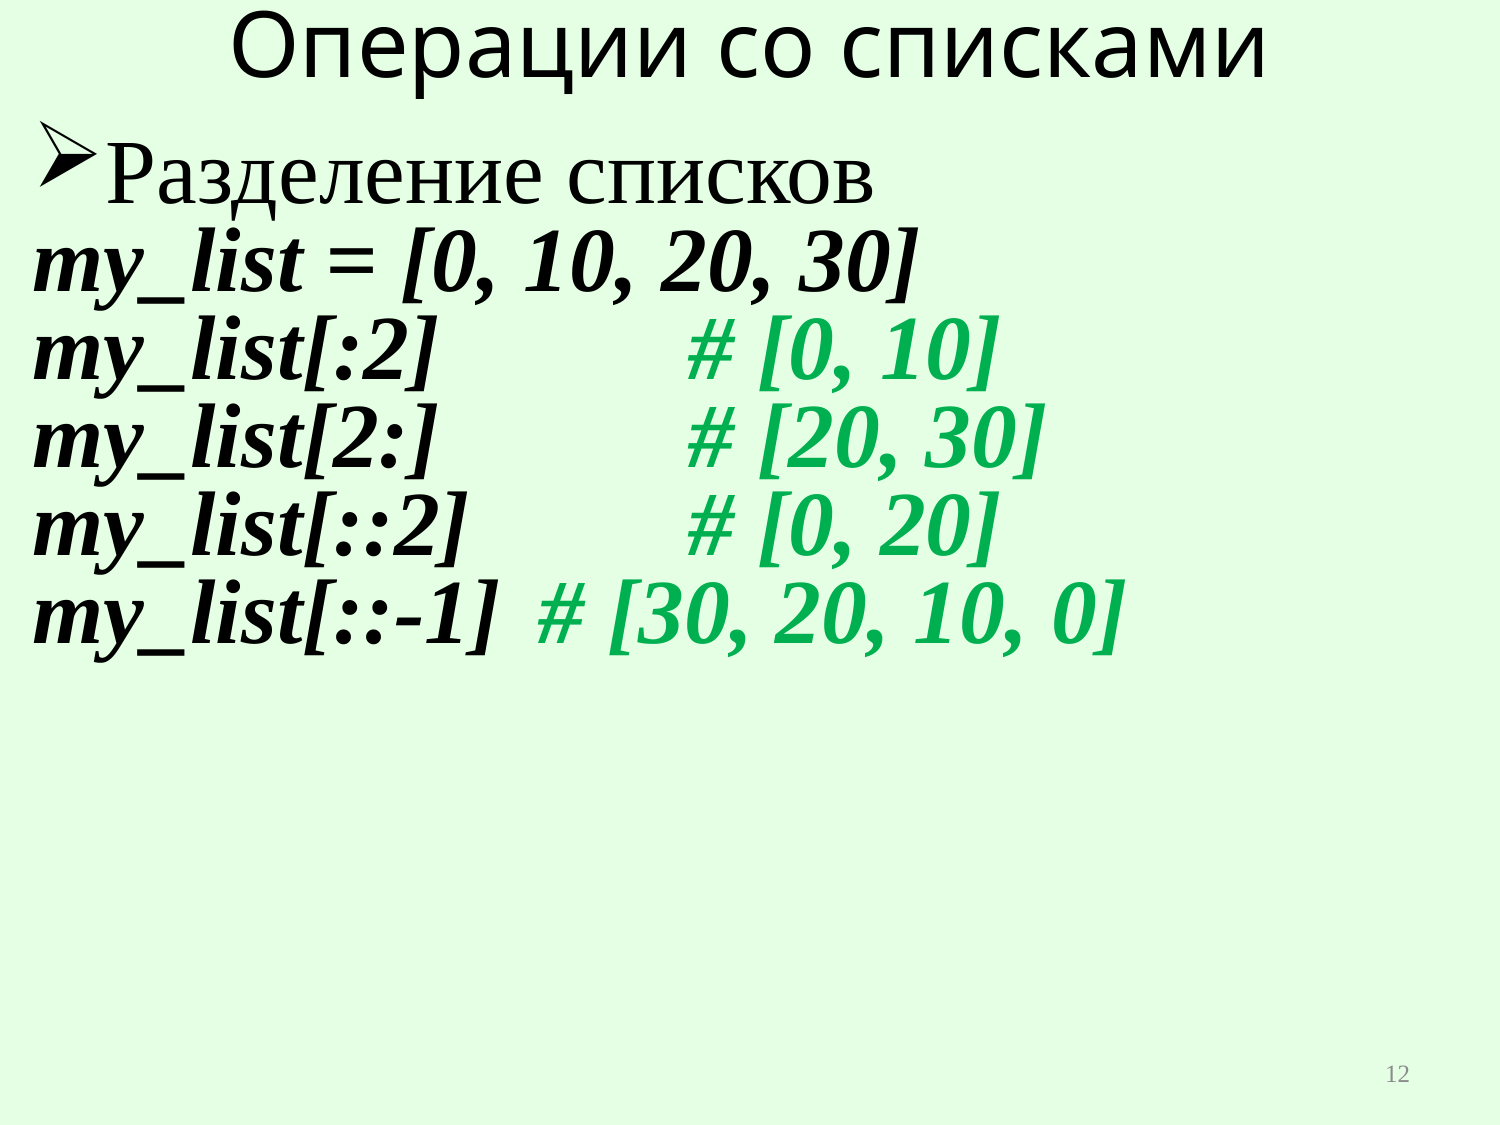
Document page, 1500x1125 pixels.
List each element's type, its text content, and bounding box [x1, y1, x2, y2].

list Разделение списков my_list = [0, 10, 20, 30] my_list[:2] # [0, 10] my_list[2:] # [20, 30] my_list[::2] # [0, 20] my_list[::-1] # [30, 20, 10, 0] [17, 125, 1483, 1035]
title Операции со списками [17, 0, 1483, 102]
slide_number 12 [1074, 1042, 1425, 1103]
